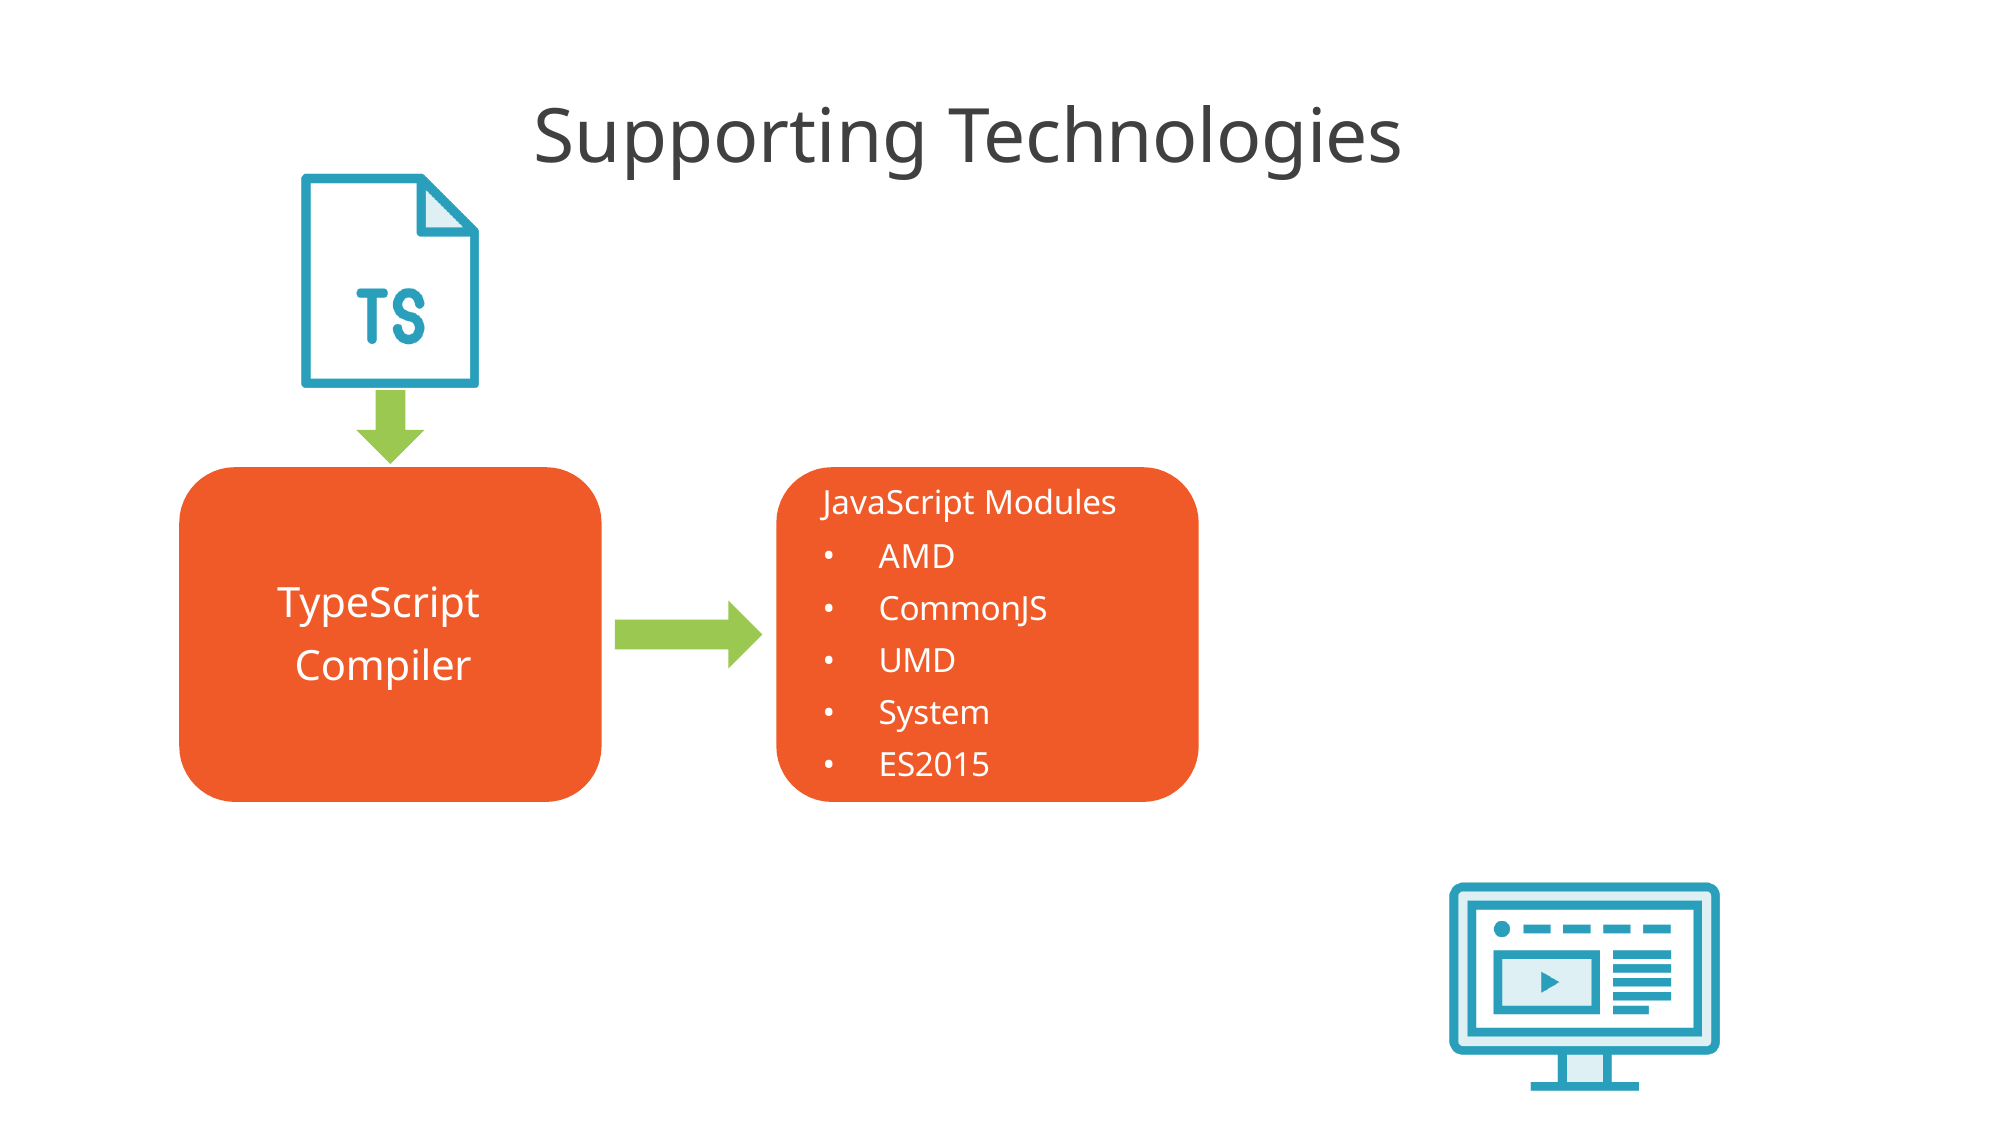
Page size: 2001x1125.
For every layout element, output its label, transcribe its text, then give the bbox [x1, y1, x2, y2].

title Supporting Technologies [387, 84, 1598, 275]
picture [1448, 882, 1720, 1091]
text_box [776, 467, 1199, 802]
text_box AMD CommonJS UMD System ES2015 [820, 520, 1074, 784]
text_box [614, 600, 763, 669]
slide_number 6 [1440, 1046, 1900, 1103]
text_box JavaScript Modules [820, 479, 1151, 521]
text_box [178, 173, 602, 803]
